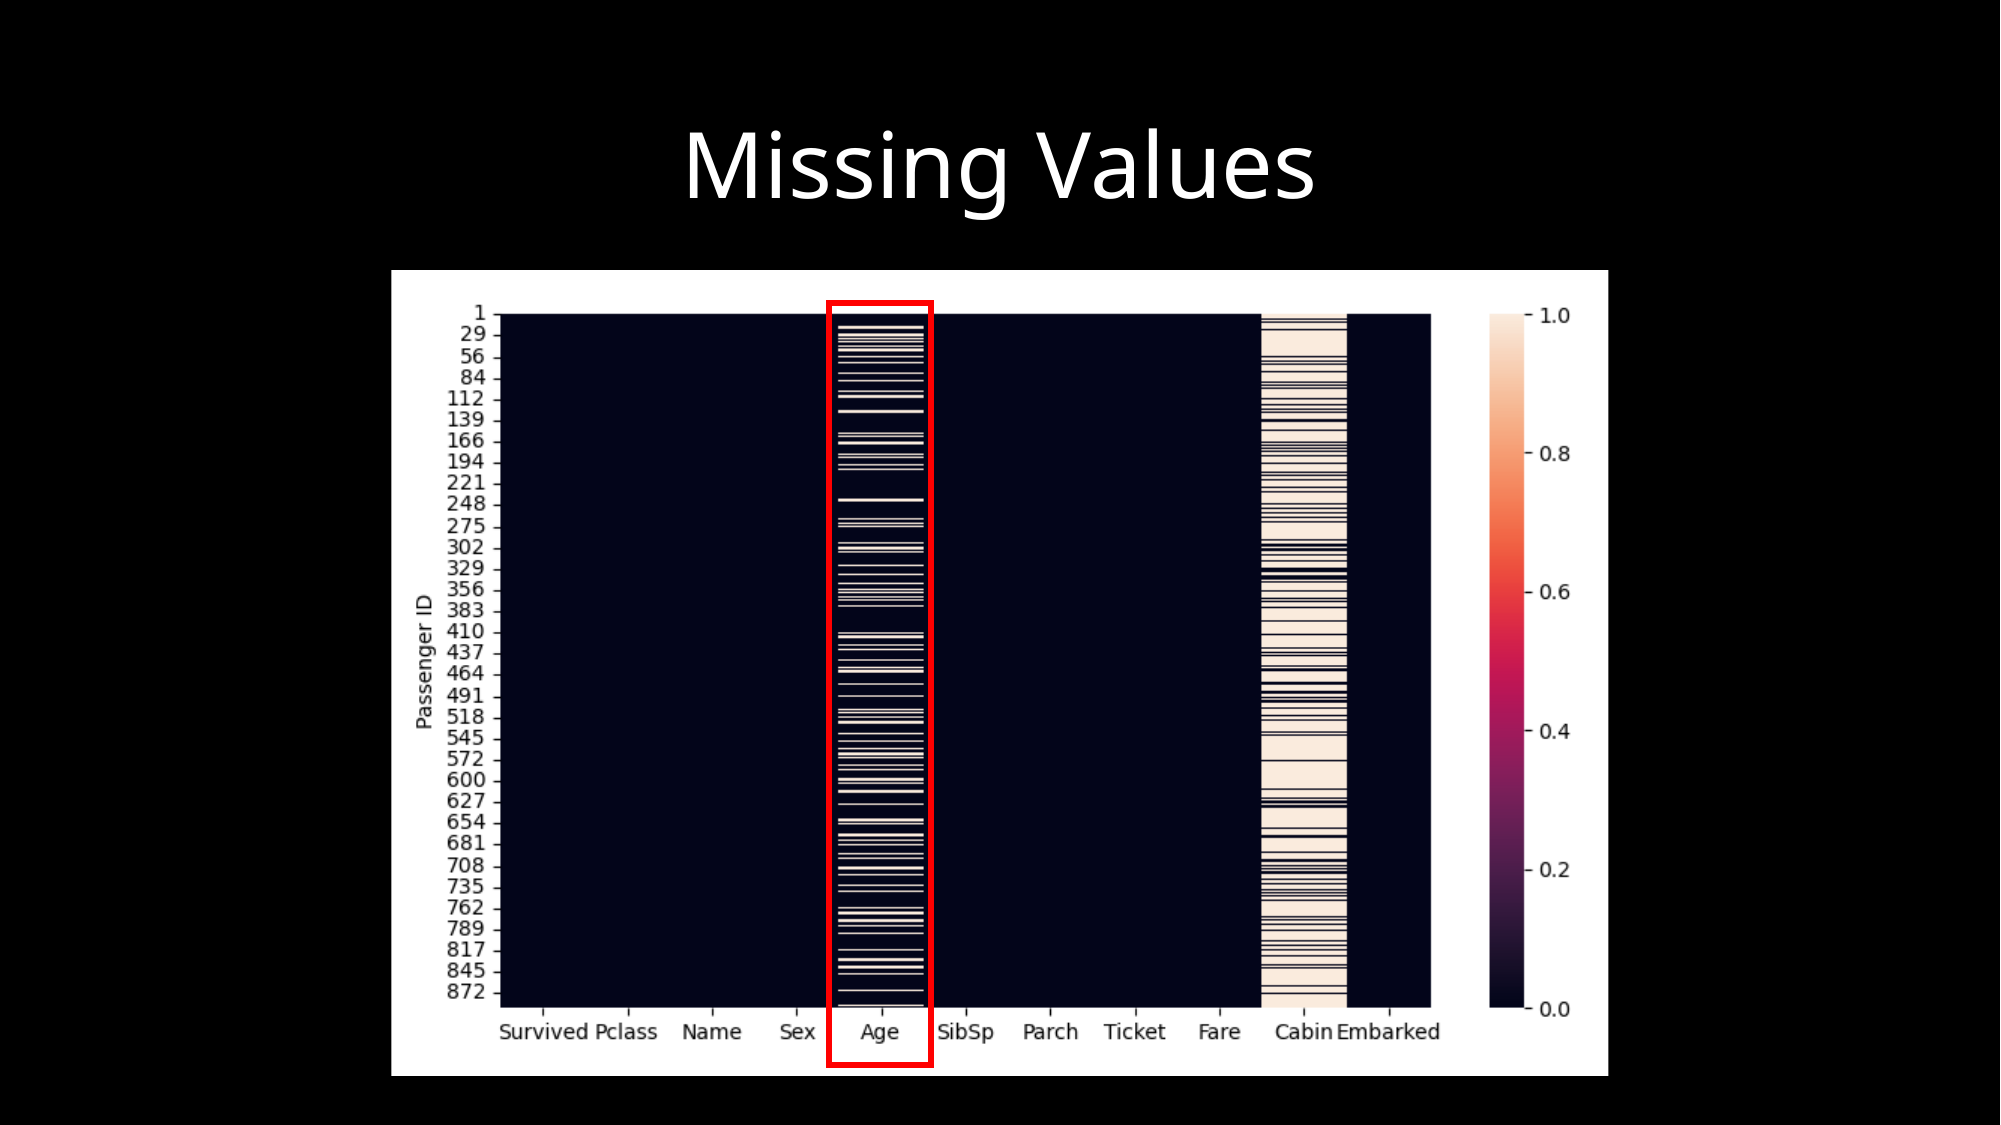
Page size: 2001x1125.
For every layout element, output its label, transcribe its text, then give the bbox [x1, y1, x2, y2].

picture [391, 270, 1609, 1076]
title Missing Values [137, 59, 1863, 278]
